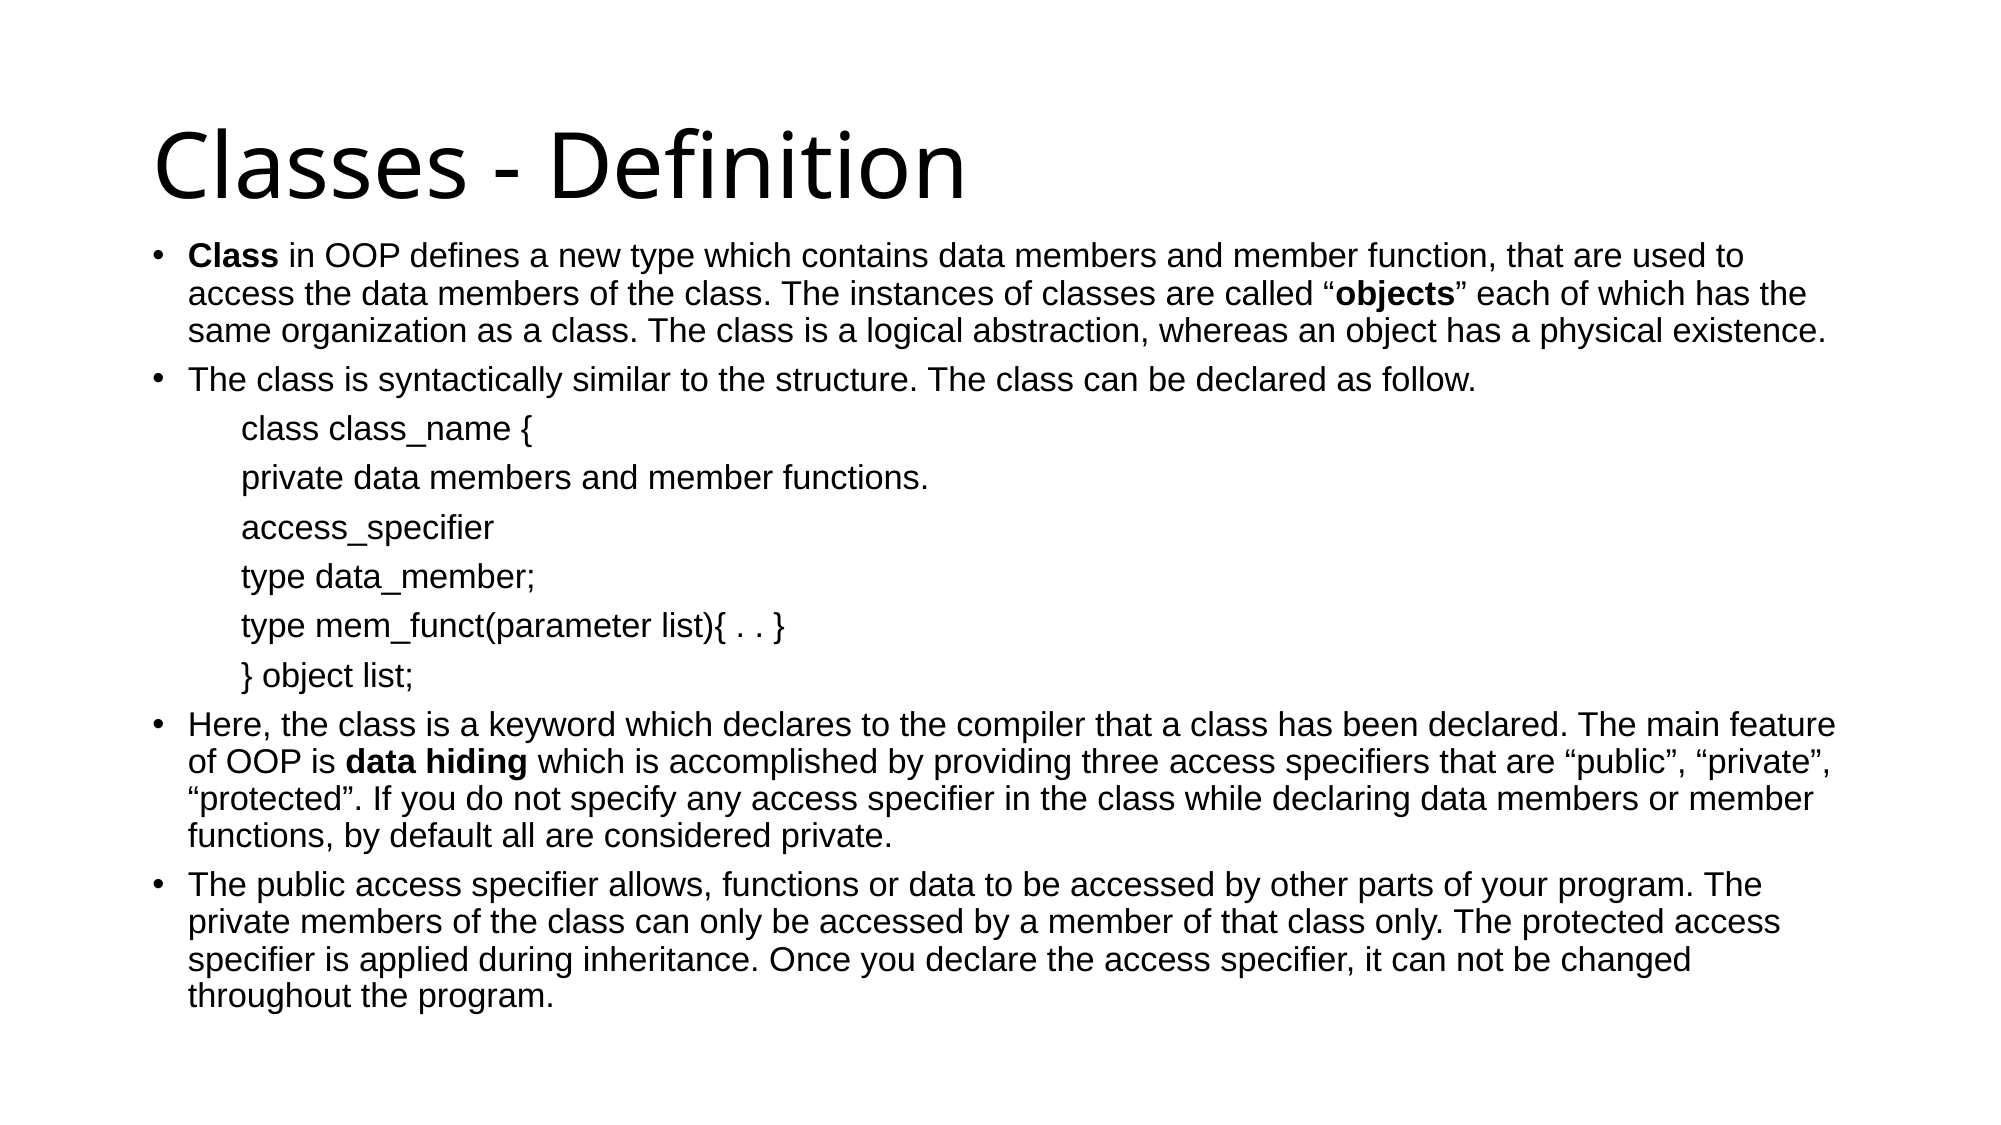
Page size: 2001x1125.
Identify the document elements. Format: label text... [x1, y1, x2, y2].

title Classes - Definition [137, 59, 1863, 230]
list Class in OOP defines a new type which contains data members and member function, that are used to access the data members of the class. The instances of classes are called “objects” each of which has the same organization as a class. The class is a logical abstraction, whereas an object has a physical existence. The class is syntactically similar to the structure. The class can be declared as follow. class class_name { private data members and member functions. access_specifier type data_member; type mem_funct(parameter list){ . . } } object list; Here, the class is a keyword which declares to the compiler that a class has been declared. The main feature of OOP is data hiding which is accomplished by providing three access specifiers that are “public”, “private”, “protected”. If you do not specify any access specifier in the class while declaring data members or member functions, by default all are considered private. The public access specifier allows, functions or data to be accessed by other parts of your program. The private members of the class can only be accessed by a member of that class only. The protected access specifier is applied during inheritance. Once you declare the access specifier, it can not be changed throughout the program. [137, 230, 1863, 1066]
